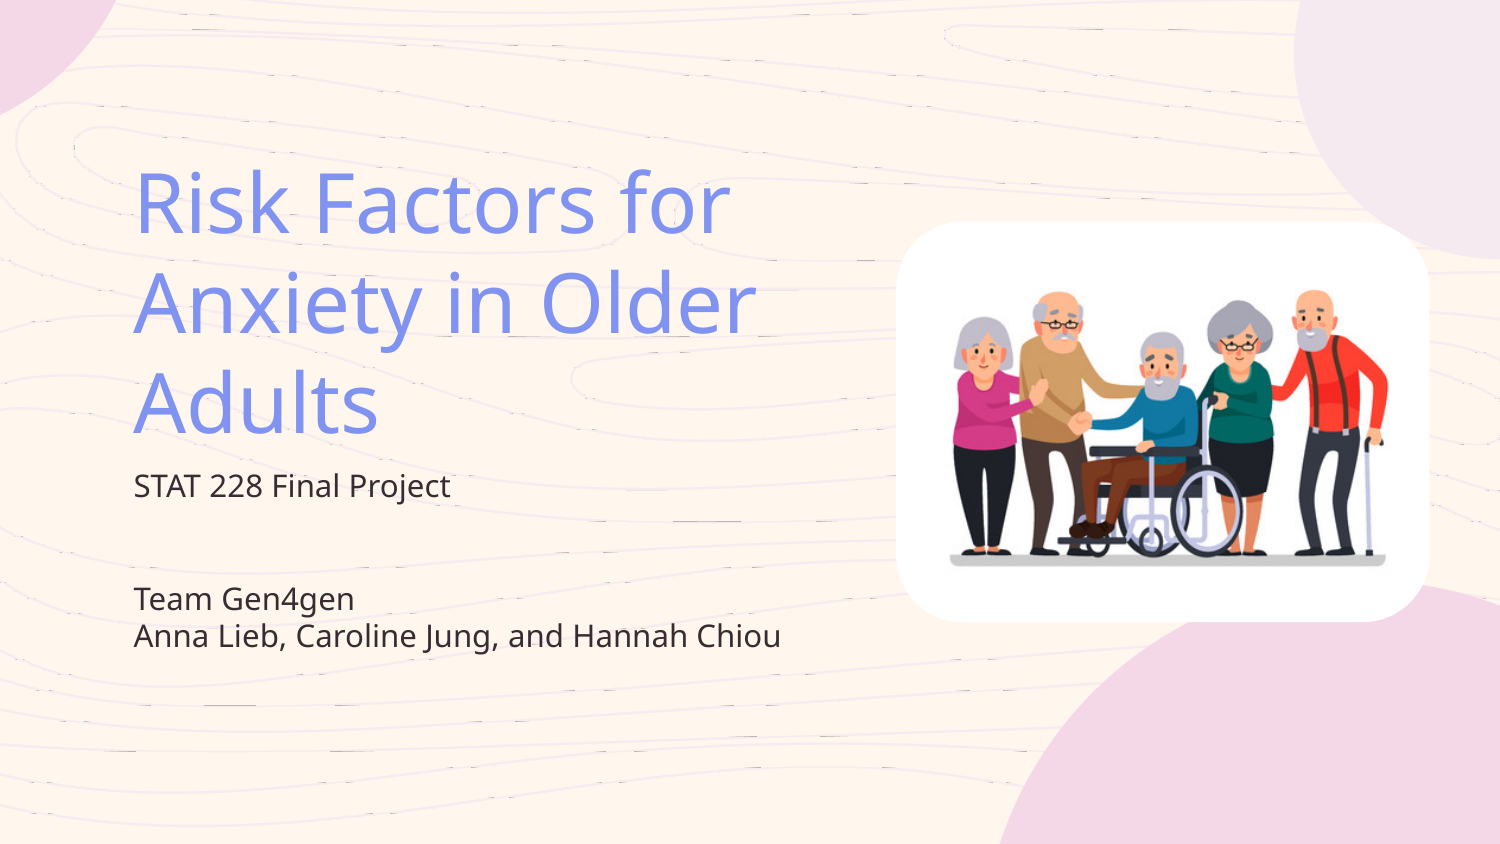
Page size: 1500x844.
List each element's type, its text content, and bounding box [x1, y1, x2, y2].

subtitle STAT 228 Final Project Team Gen4gen Anna Lieb, Caroline Jung, and Hannah Chiou [118, 451, 917, 662]
picture [0, 0, 1500, 844]
title Risk Factors for Anxiety in Older Adults [118, 143, 883, 451]
